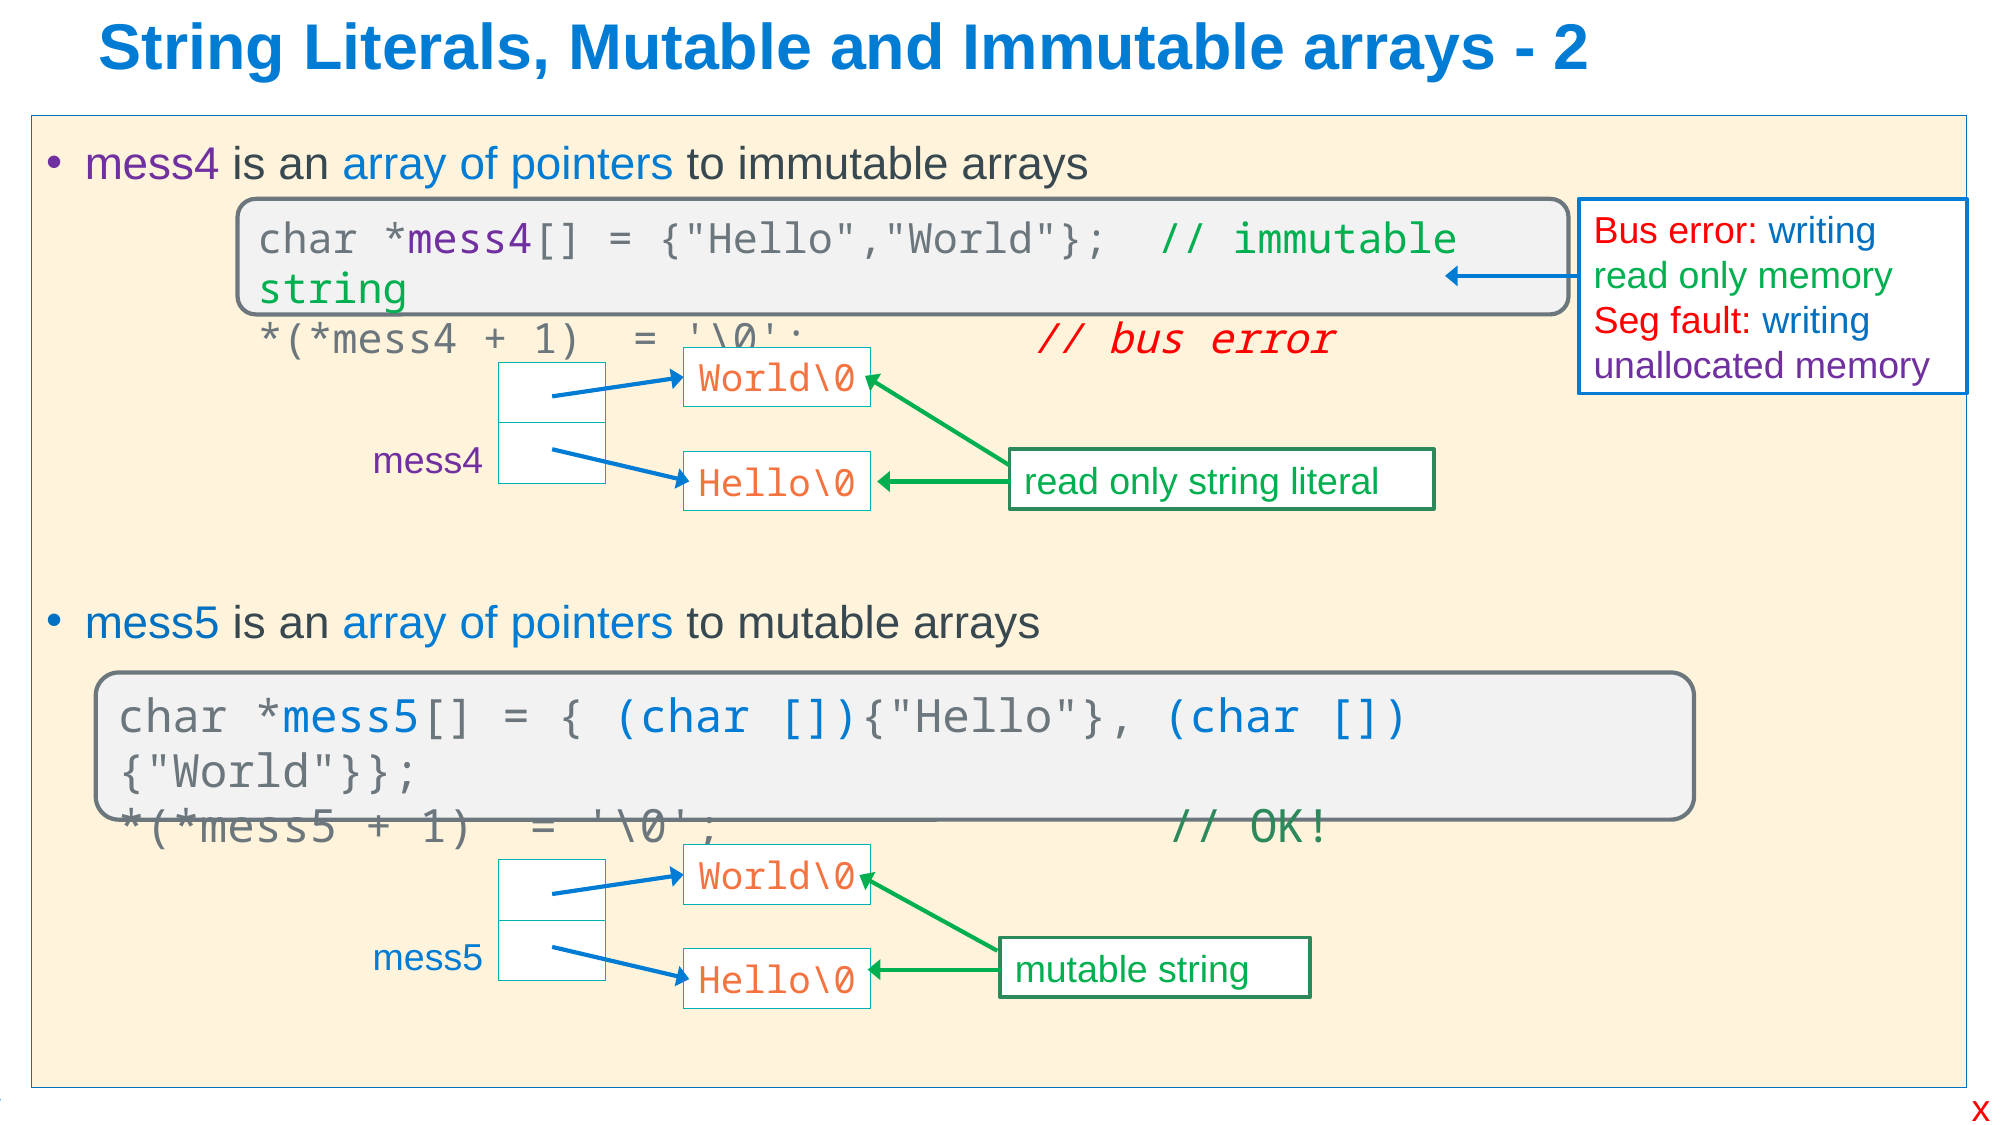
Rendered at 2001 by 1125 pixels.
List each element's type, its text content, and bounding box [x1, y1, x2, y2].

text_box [356, 844, 1311, 1010]
text_box x [1956, 1076, 2000, 1125]
list mess4 is an array of pointers to immutable arrays mess5 is an array of pointers to mutable arrays [31, 115, 1967, 1088]
text_box char *mess4[] = {"Hello","World"}; // immutable string *(*mess4 + 1) = '\0'; // bus error [237, 198, 1445, 315]
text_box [1445, 198, 1967, 396]
text_box char *mess5[] = { (char []){"Hello"}, (char []){"World"}}; *(*mess5 + 1) = '\0'; // OK! [95, 672, 1695, 820]
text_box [356, 347, 1434, 512]
title String Literals, Mutable and Immutable arrays - 2 [83, 9, 1809, 92]
